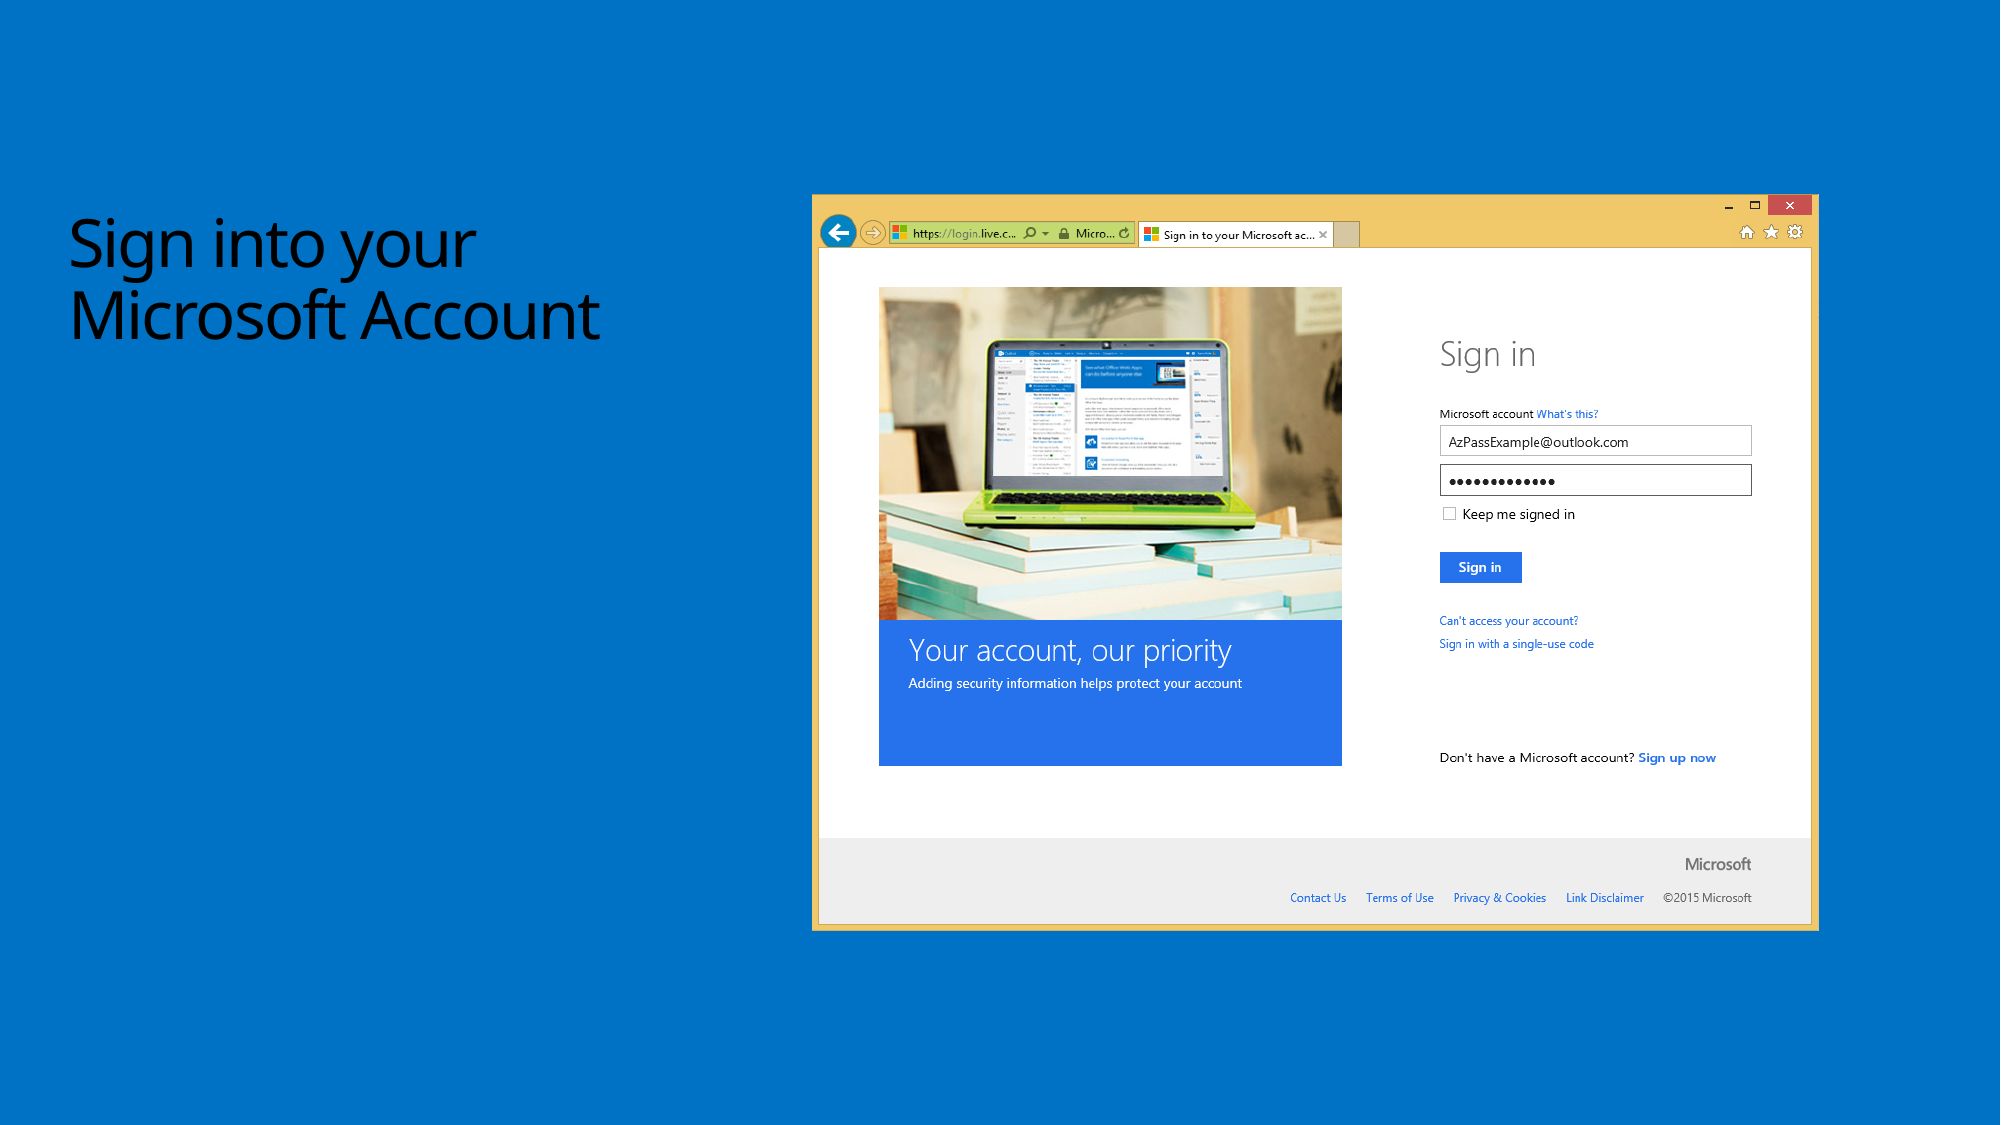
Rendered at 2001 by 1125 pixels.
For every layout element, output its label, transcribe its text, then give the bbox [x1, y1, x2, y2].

picture [812, 194, 1820, 931]
title Sign into your Microsoft Account [44, 194, 780, 931]
